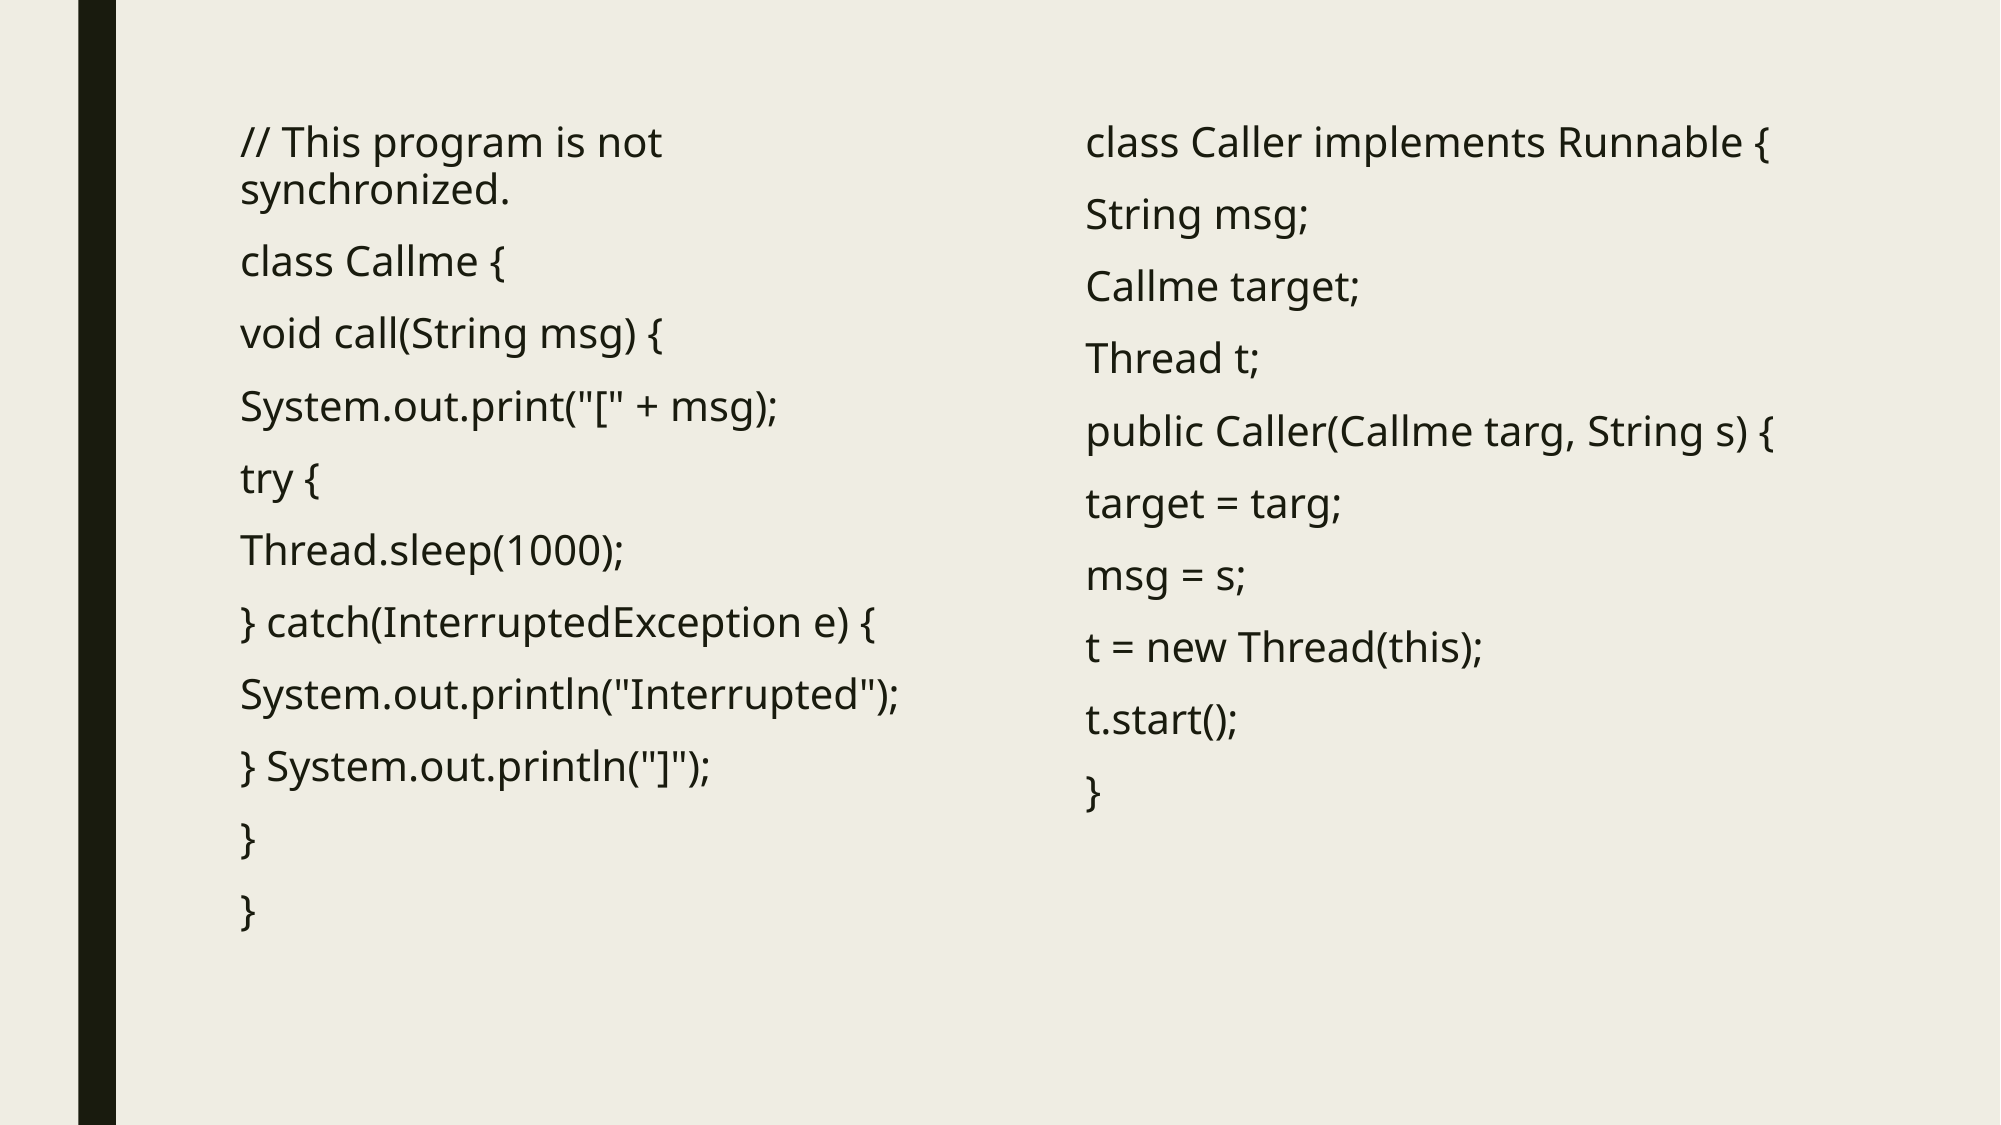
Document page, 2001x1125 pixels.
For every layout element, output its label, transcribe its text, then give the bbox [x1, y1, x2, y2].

list // This program is not synchronized. class Callme { void call(String msg) { System.out.print("[" + msg); try { Thread.sleep(1000); } catch(InterruptedException e) { System.out.println("Interrupted"); } System.out.println("]"); } } [225, 112, 955, 963]
list class Caller implements Runnable { String msg; Callme target; Thread t; public Caller(Callme targ, String s) { target = targ; msg = s; t = new Thread(this); t.start(); } [1070, 112, 1801, 963]
